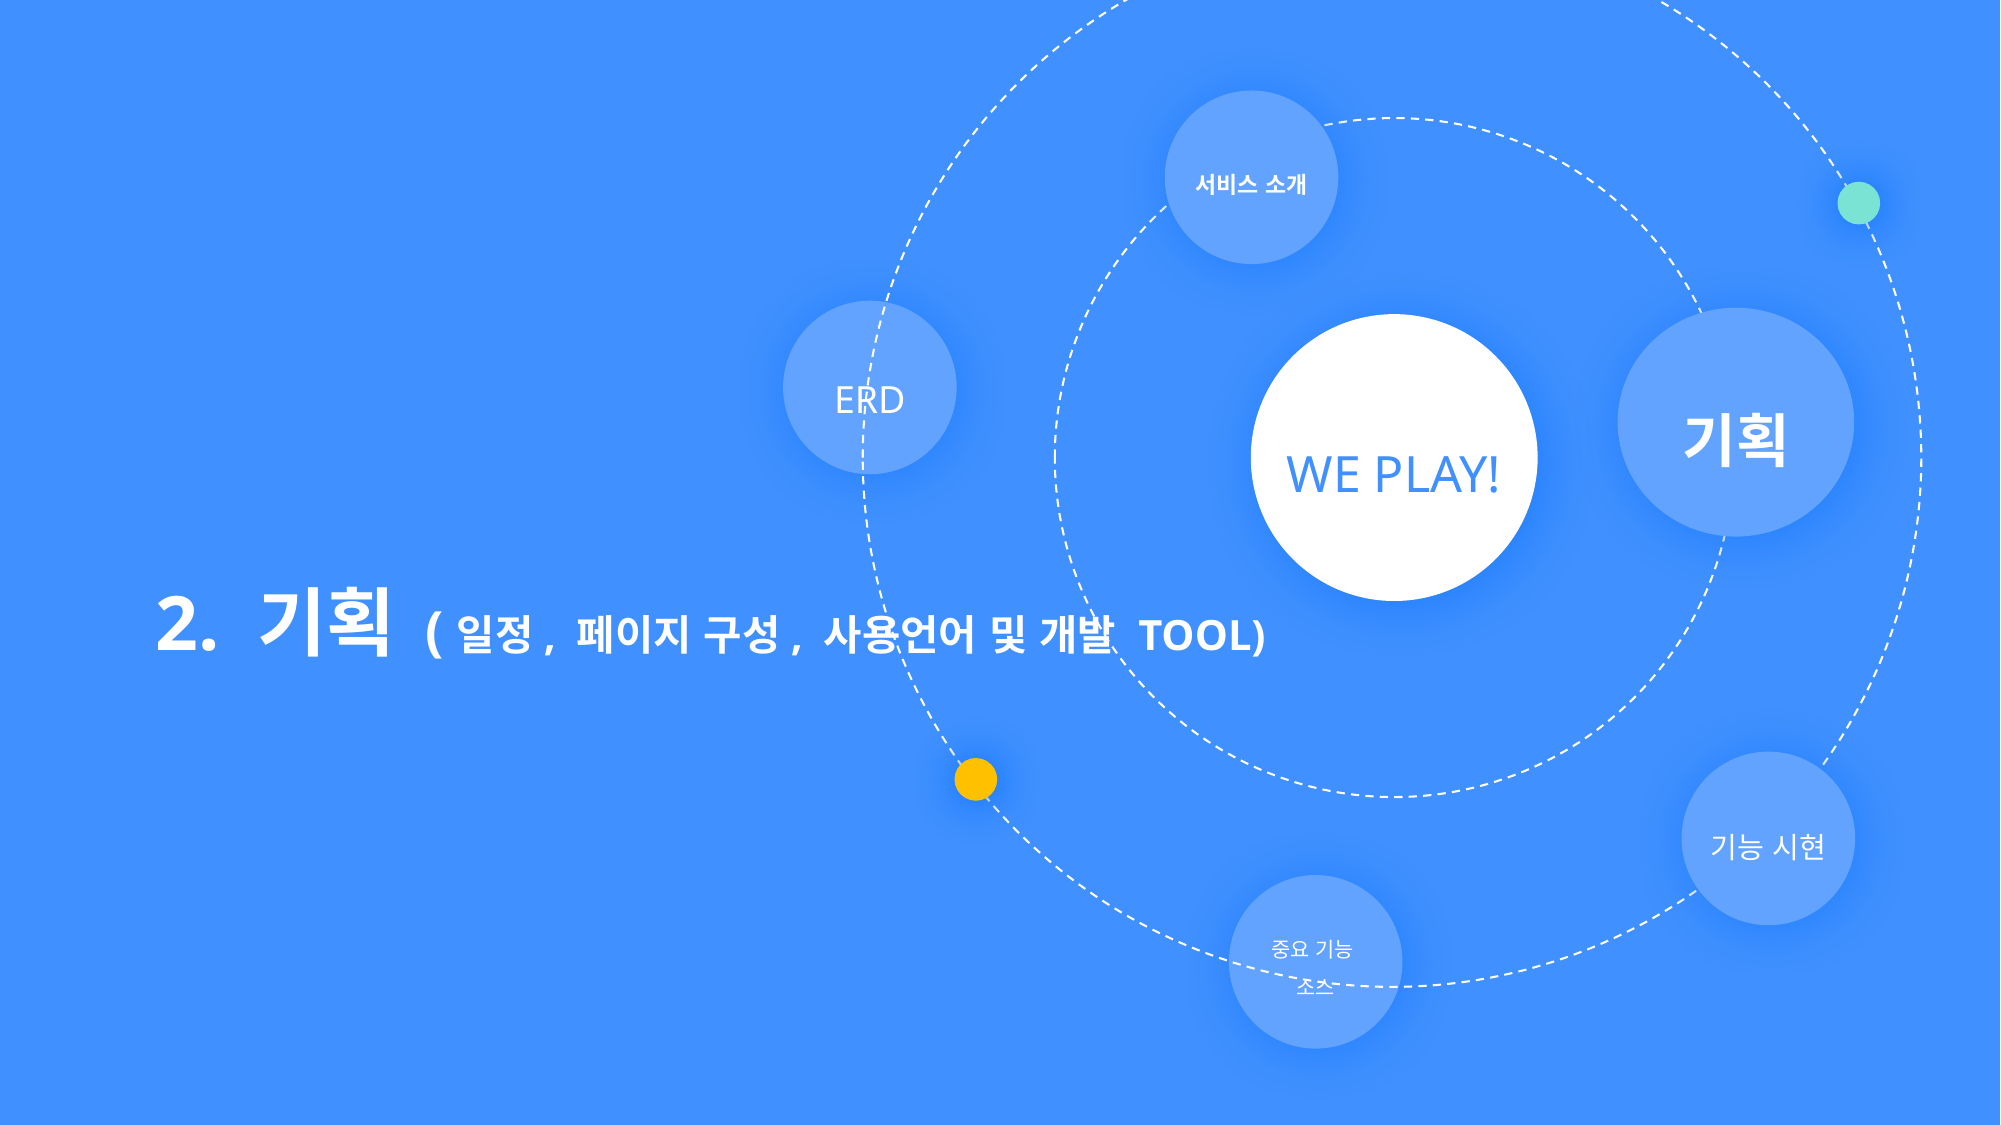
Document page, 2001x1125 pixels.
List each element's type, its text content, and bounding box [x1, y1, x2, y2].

text_box 서비스 소개 [1163, 89, 1340, 266]
text_box [861, 0, 1923, 988]
text_box 기능 시현 [1680, 750, 1857, 927]
text_box 중요 기능 소스 [1227, 961, 1400, 1050]
text_box [1836, 180, 1882, 226]
text_box [958, 793, 994, 802]
text_box ERD [782, 299, 886, 476]
text_box 2. 기획 (일정, 페이지 구성, 사용언어 및 개발 TOOL) [140, 522, 1417, 793]
